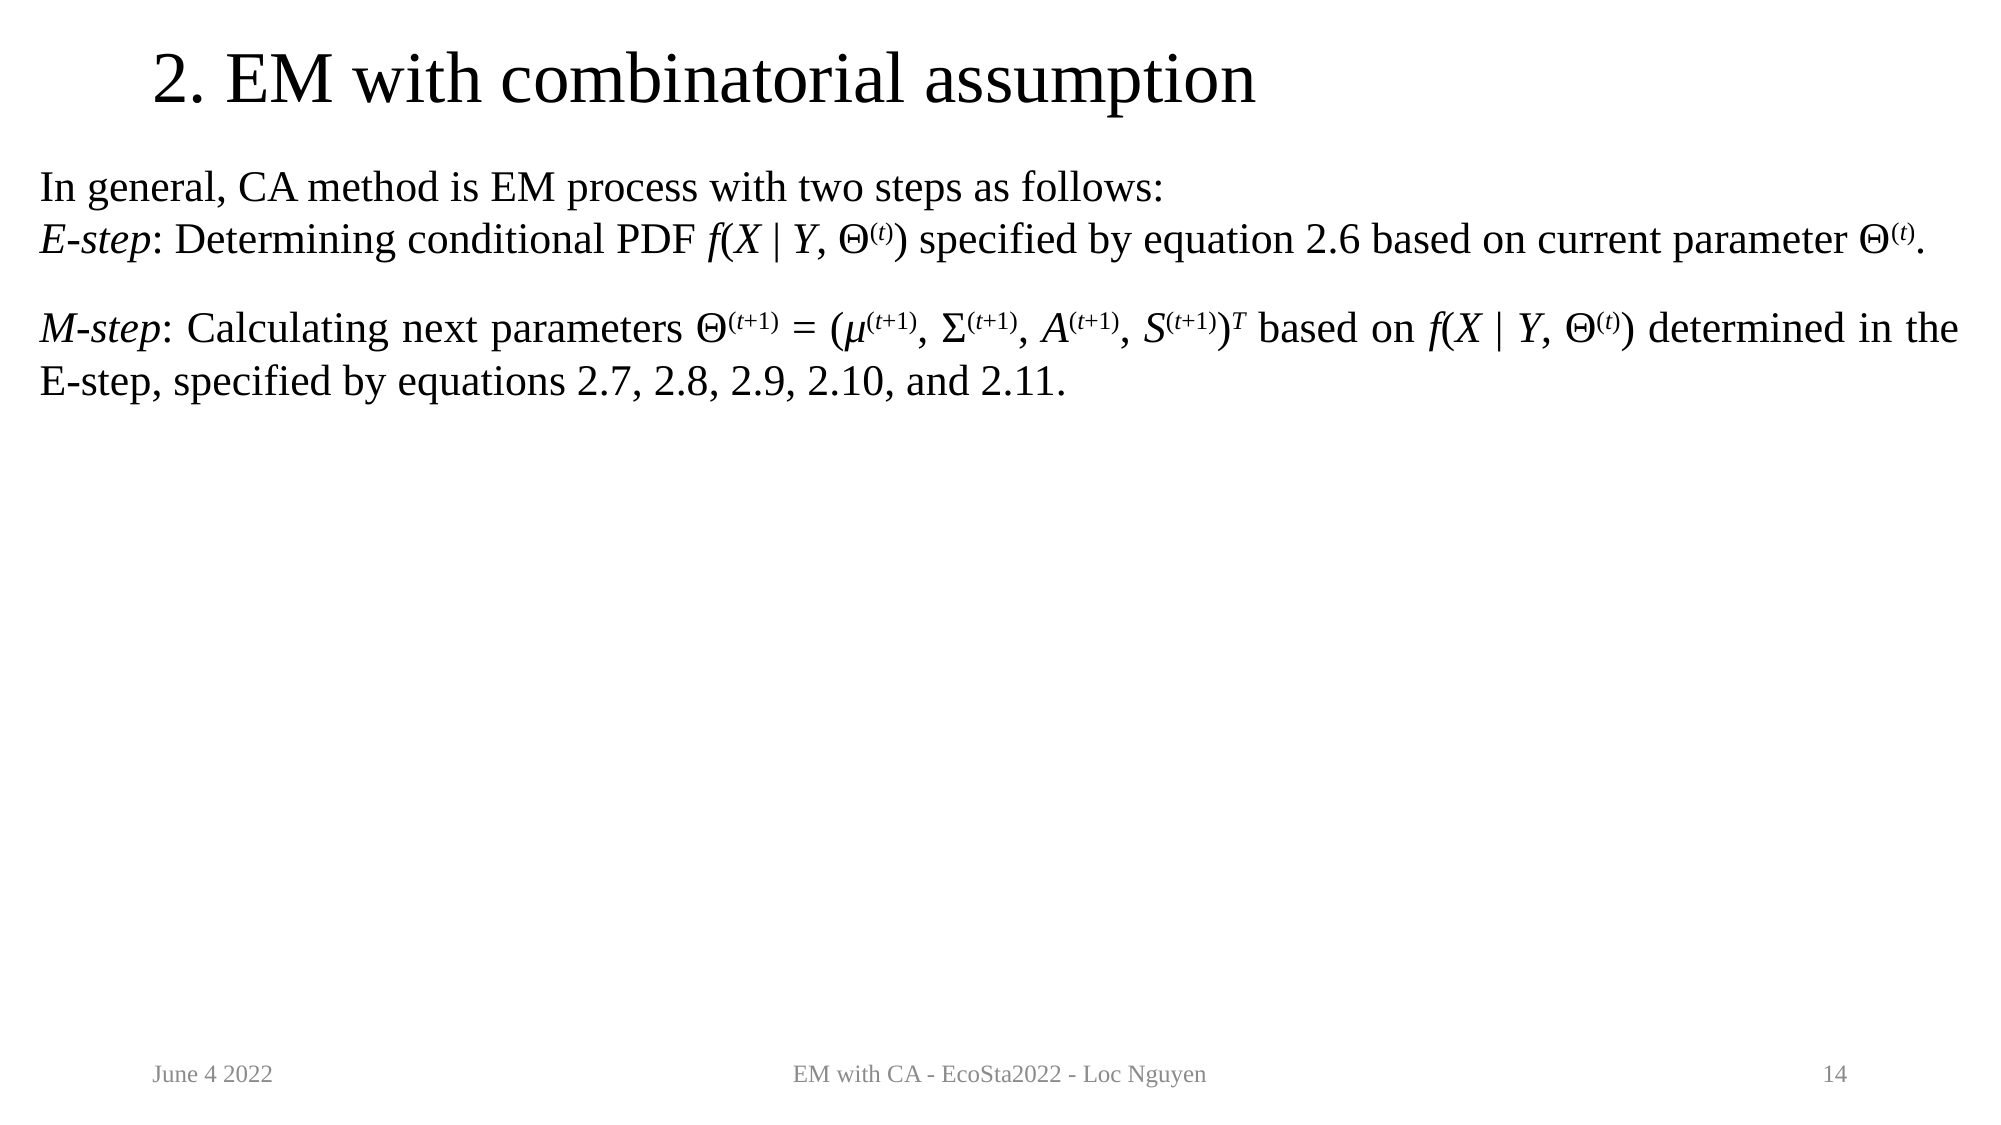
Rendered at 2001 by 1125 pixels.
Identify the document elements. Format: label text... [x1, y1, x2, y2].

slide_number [137, 1042, 588, 1103]
footer EM with CA - EcoSta2022 - Loc Nguyen [662, 1042, 1338, 1103]
title 2. EM with combinatorial assumption [137, 19, 1863, 128]
slide_number 14 [1412, 1042, 1863, 1103]
